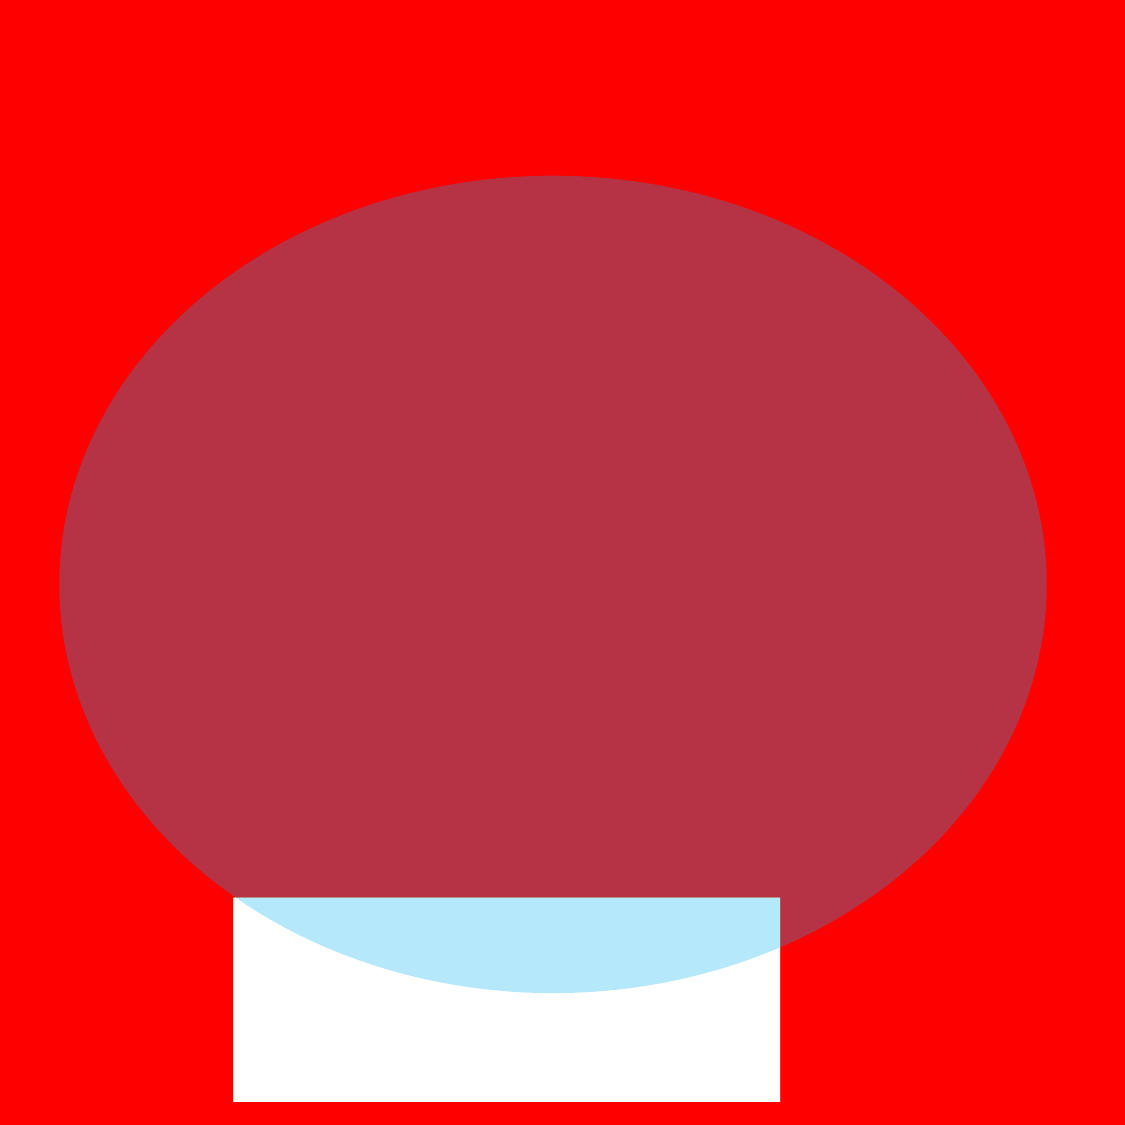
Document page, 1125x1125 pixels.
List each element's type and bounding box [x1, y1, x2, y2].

text_box [59, 175, 1047, 1103]
